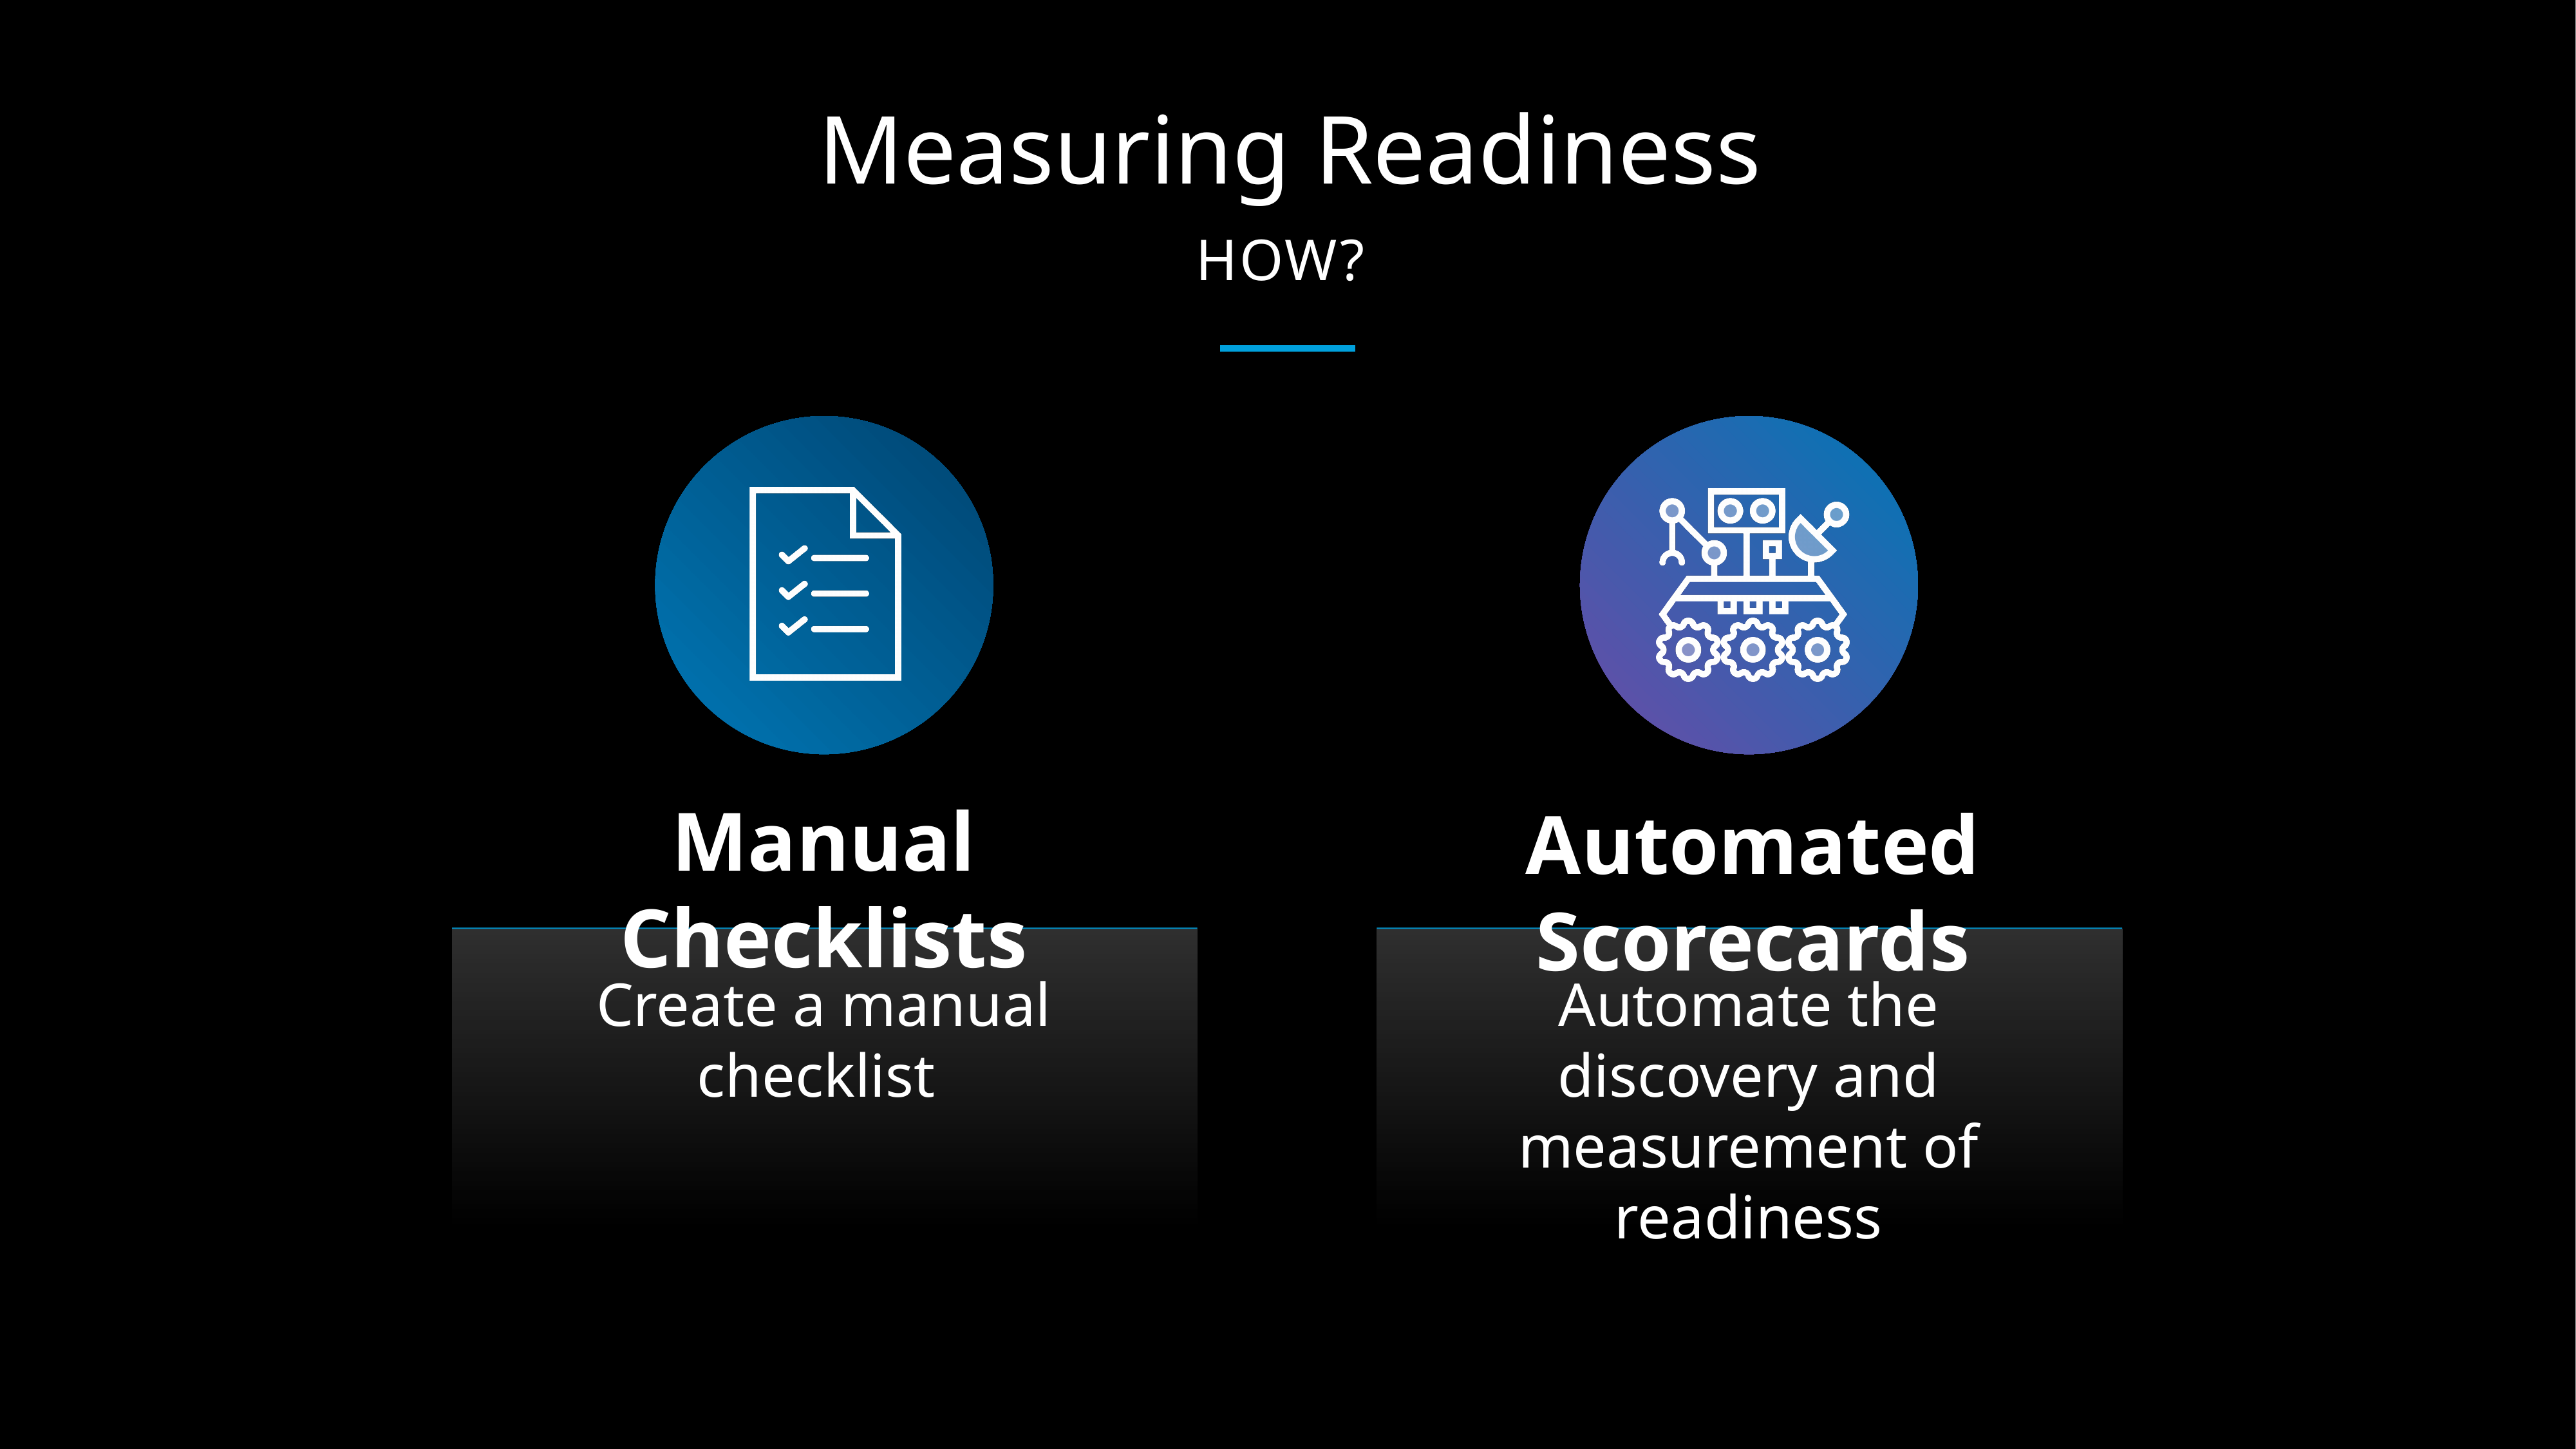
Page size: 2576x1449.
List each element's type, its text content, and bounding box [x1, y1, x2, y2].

title Measuring Readiness [121, 84, 2459, 213]
text_box Manual Checklists [505, 790, 1142, 895]
text_box Create a manual checklist [505, 967, 1142, 1109]
text_box [654, 415, 994, 755]
text_box Automate the discovery and measurement of readiness [1431, 967, 2067, 1109]
text_box Automated Scorecards [1351, 793, 2154, 898]
list How? [121, 214, 2459, 373]
text_box [1579, 415, 1919, 755]
picture [1656, 488, 1850, 682]
picture [727, 487, 921, 681]
text_box [452, 929, 1198, 1230]
text_box [1377, 929, 2122, 1230]
